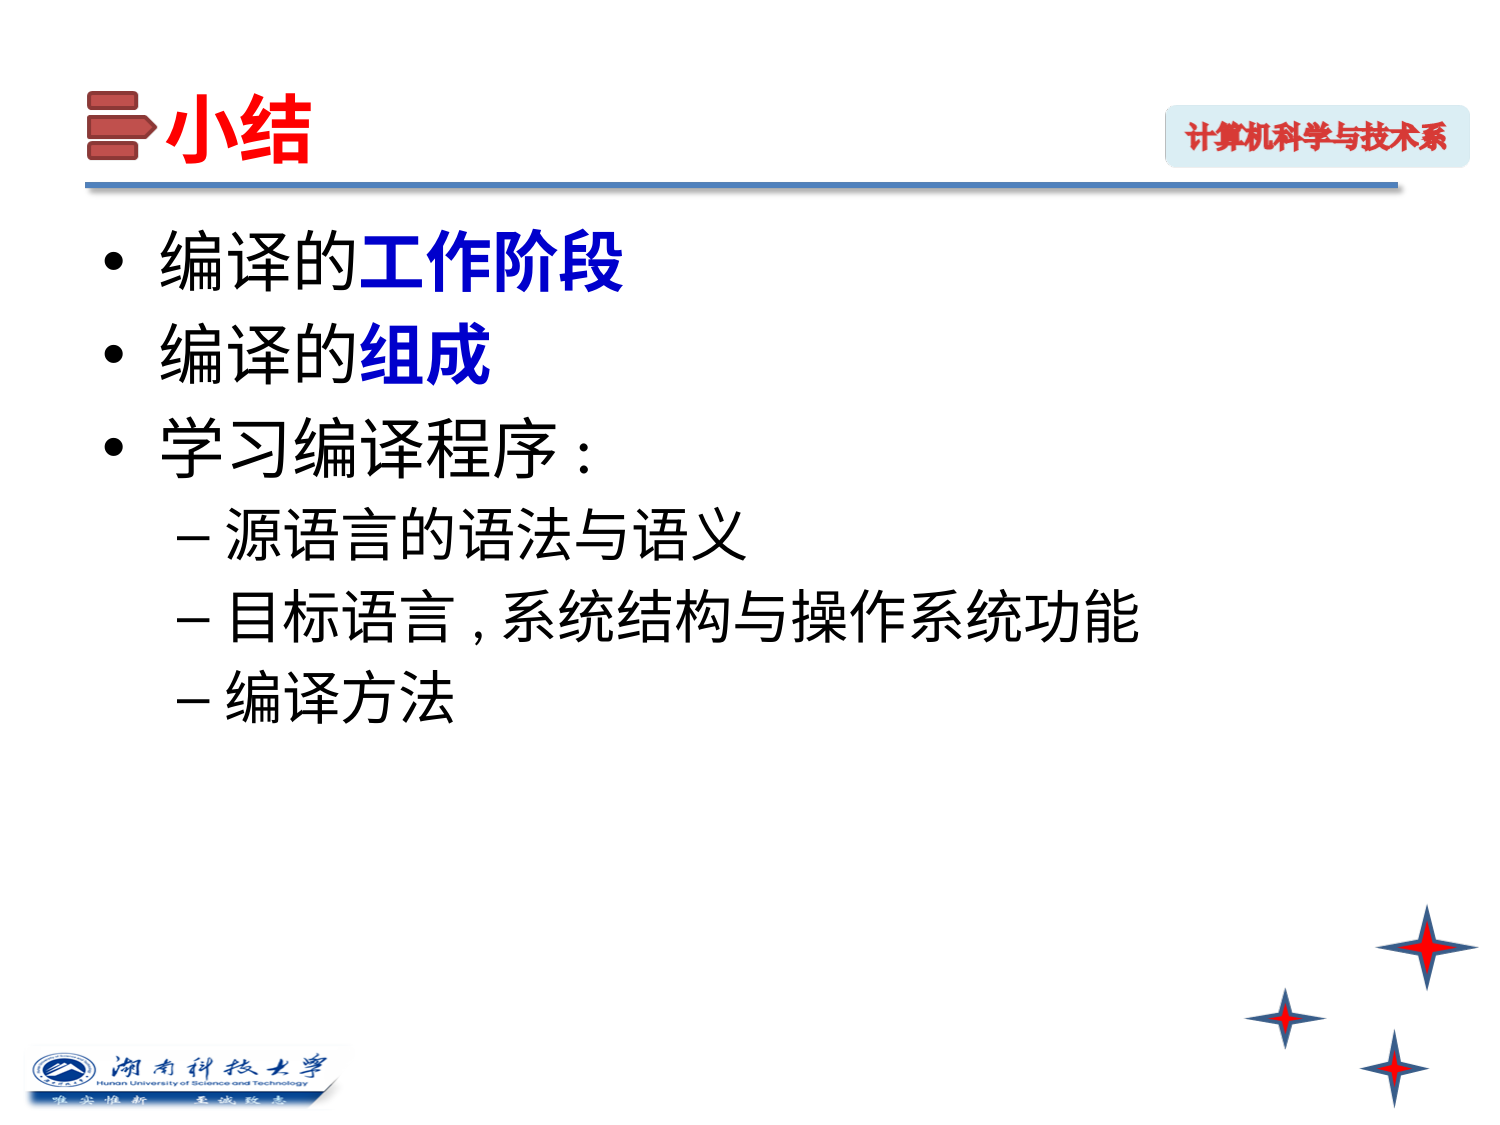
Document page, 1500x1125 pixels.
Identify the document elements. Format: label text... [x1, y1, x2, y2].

list 编译的工作阶段 编译的组成 学习编译程序: 源语言的语法与语义 目标语言,系统结构与操作系统功能 编译方法 [87, 212, 1438, 955]
title 小结 [150, 75, 1163, 175]
picture [21, 91, 1479, 1113]
